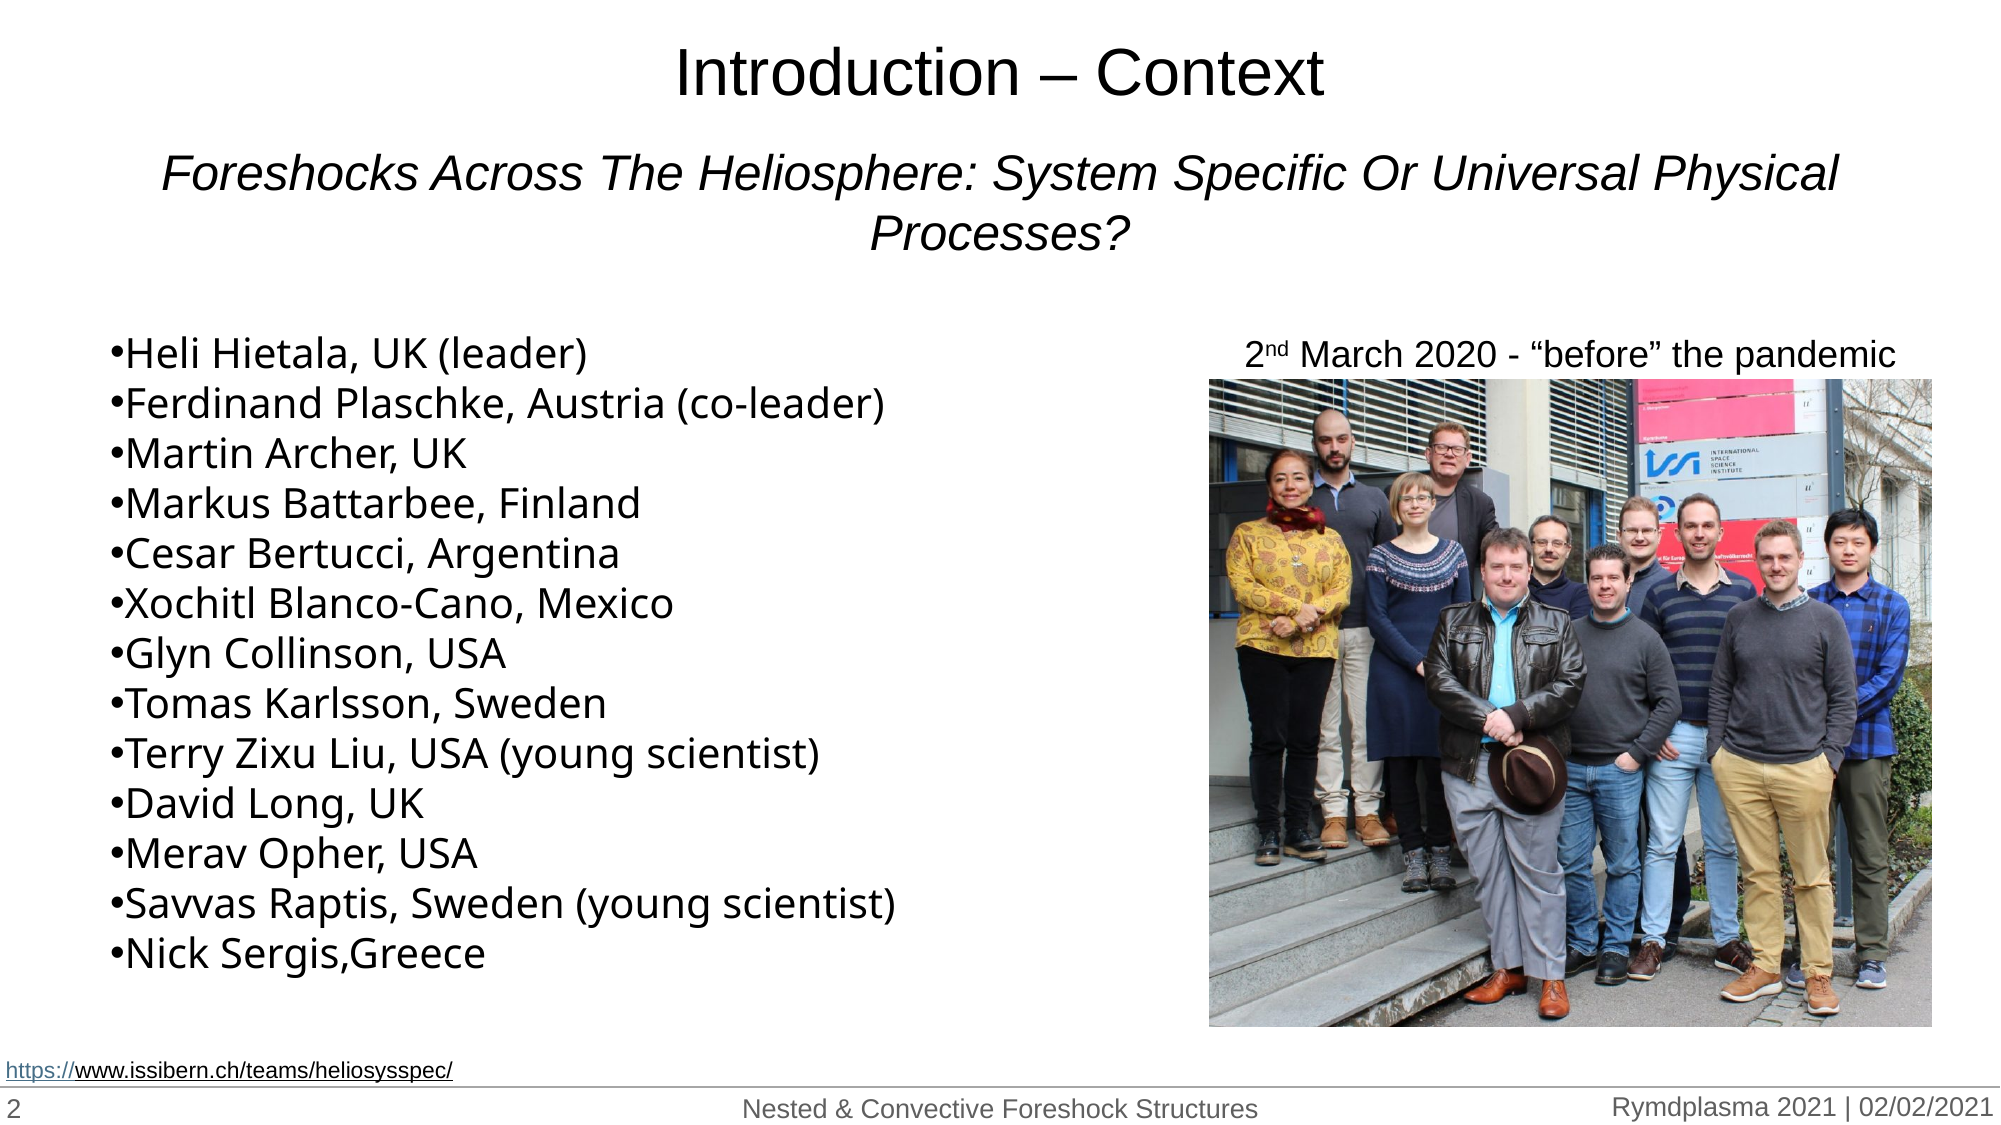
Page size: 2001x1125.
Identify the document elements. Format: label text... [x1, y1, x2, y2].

text_box Heli Hietala, UK (leader) Ferdinand Plaschke, Austria (co-leader) Martin Archer, UK Markus Battarbee, Finland Cesar Bertucci, Argentina Xochitl Blanco-Cano, Mexico Glyn Collinson, USA Tomas Karlsson, Sweden Terry Zixu Liu, USA (young scientist) David Long, UK Merav Opher, USA Savvas Raptis, Sweden (young scientist) Nick Sergis,Greece [95, 319, 1096, 1085]
picture [1209, 379, 1932, 1027]
text_box 2nd March 2020 - “before” the pandemic [1229, 322, 1912, 379]
title Introduction – Context [94, 7, 1906, 130]
list Foreshocks Across The Heliosphere: System Specific Or Universal Physical Processes? [94, 133, 1906, 1084]
text_box https://www.issibern.ch/teams/heliosysspec/ [0, 1048, 1087, 1091]
